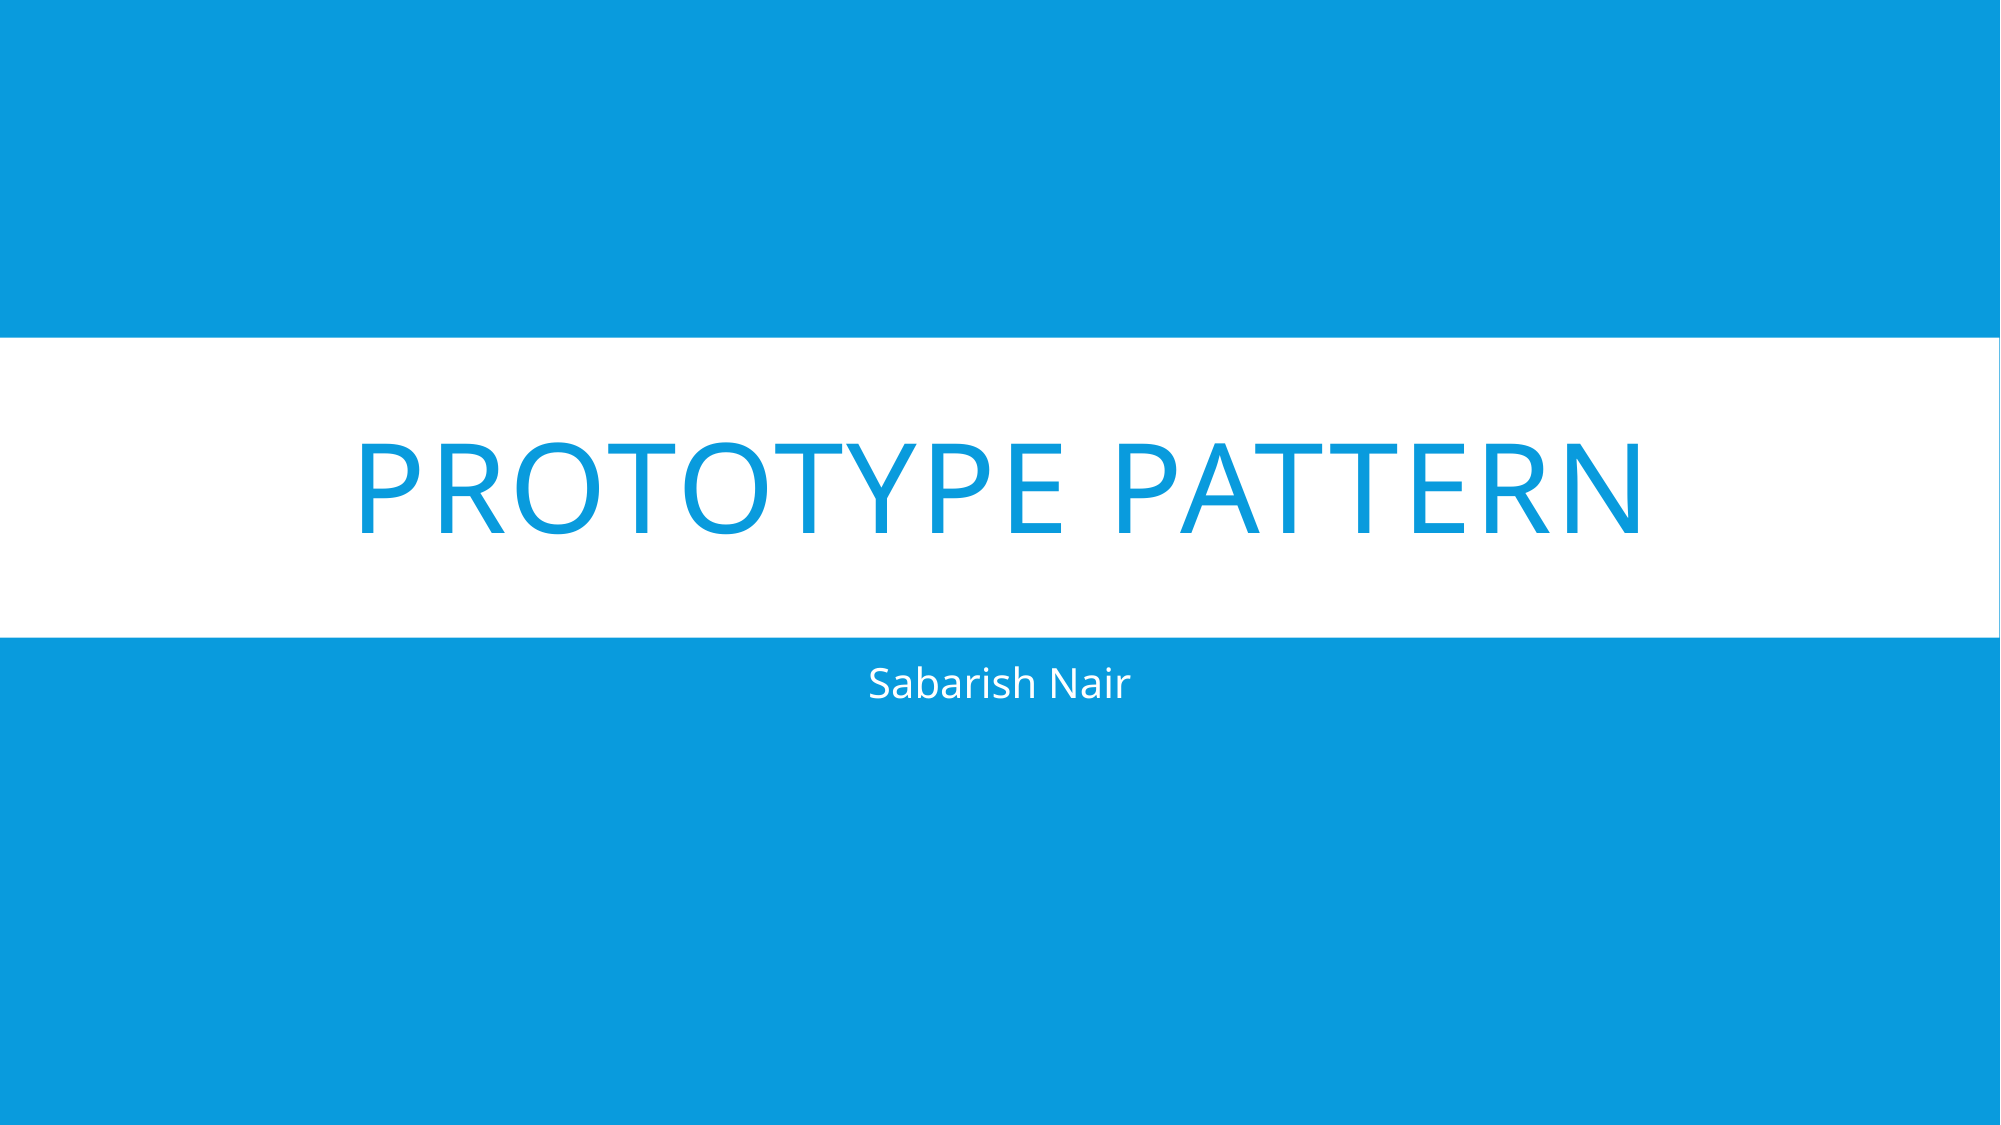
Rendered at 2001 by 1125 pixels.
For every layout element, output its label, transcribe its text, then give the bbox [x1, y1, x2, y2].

title Prototype pattern [60, 355, 1942, 641]
subtitle Sabarish Nair [249, 655, 1750, 871]
